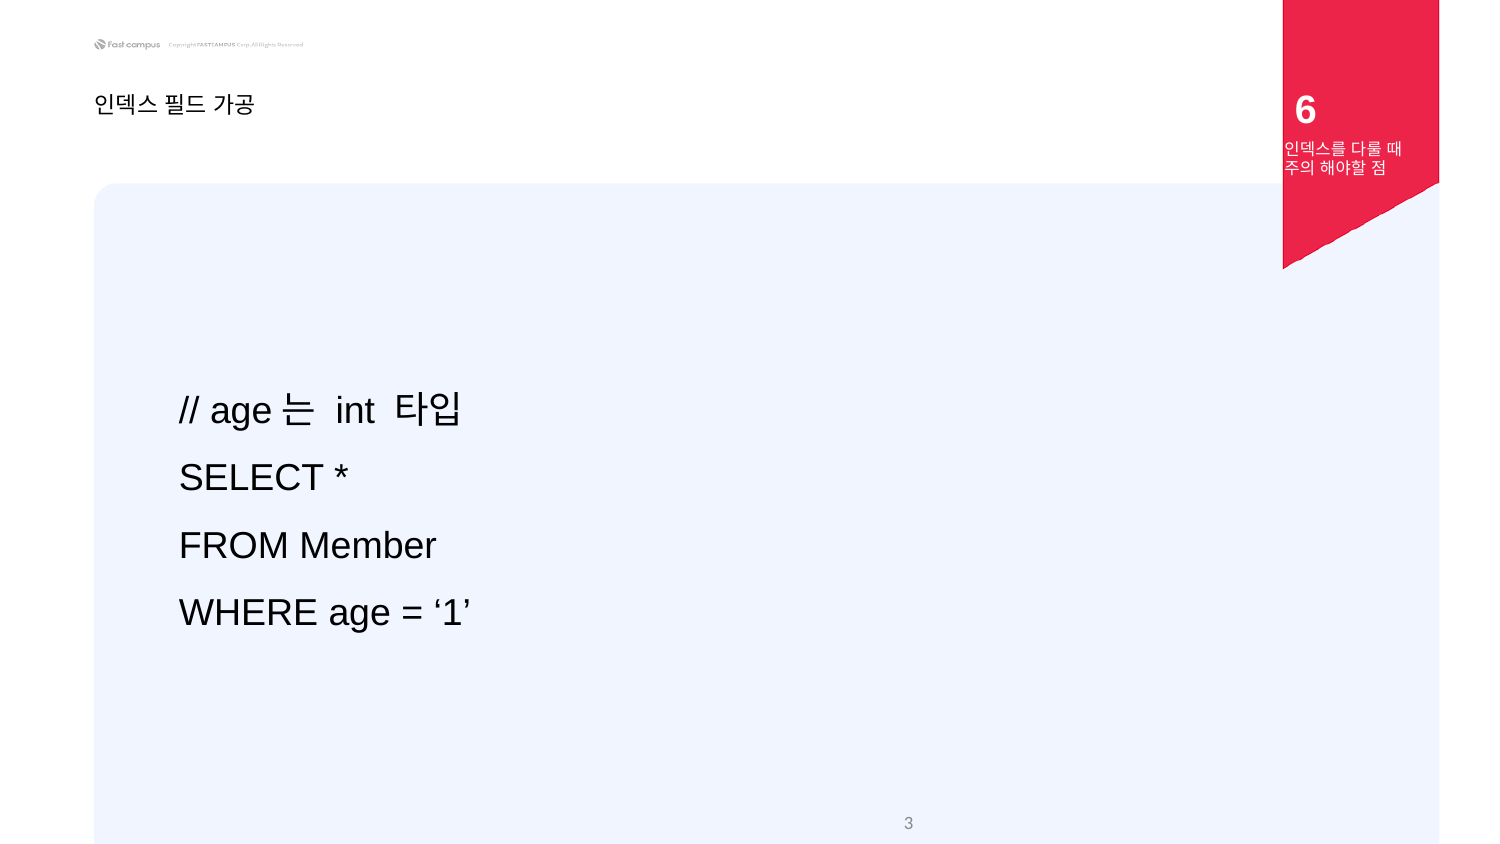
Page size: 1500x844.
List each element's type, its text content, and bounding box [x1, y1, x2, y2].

picture [0, 0, 1500, 844]
text_box // age는 int 타입 SELECT * FROM Member WHERE age = ‘1’ [163, 348, 1269, 649]
text_box 인덱스 필드 가공 [93, 89, 572, 120]
slide_number ‹#› [581, 799, 919, 844]
text_box 인덱스를 다룰 때 주의 해야할 점 [1281, 135, 1438, 184]
text_box 6 [1281, 86, 1438, 135]
